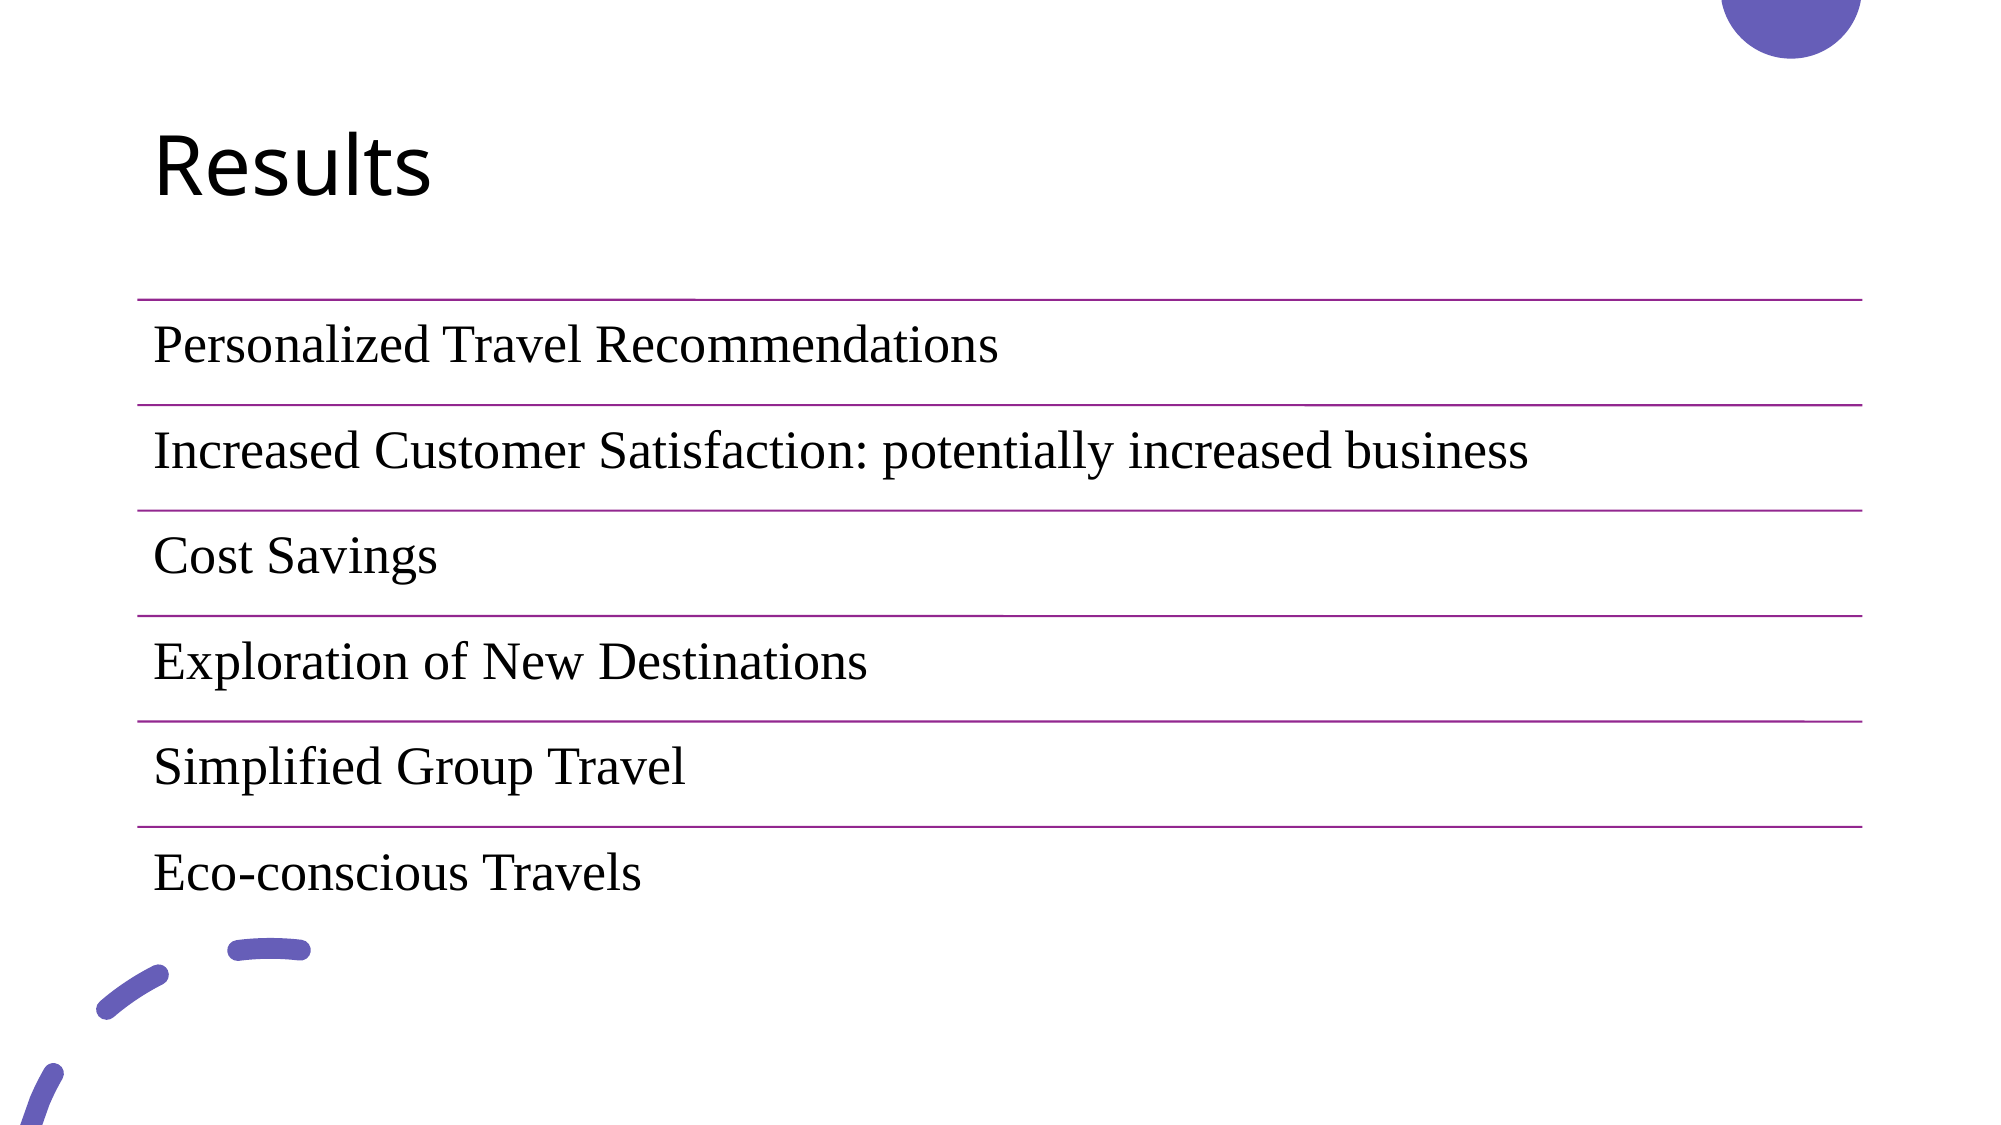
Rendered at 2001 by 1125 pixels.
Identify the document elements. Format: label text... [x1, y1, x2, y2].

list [137, 299, 1863, 933]
title Results [137, 59, 1863, 278]
